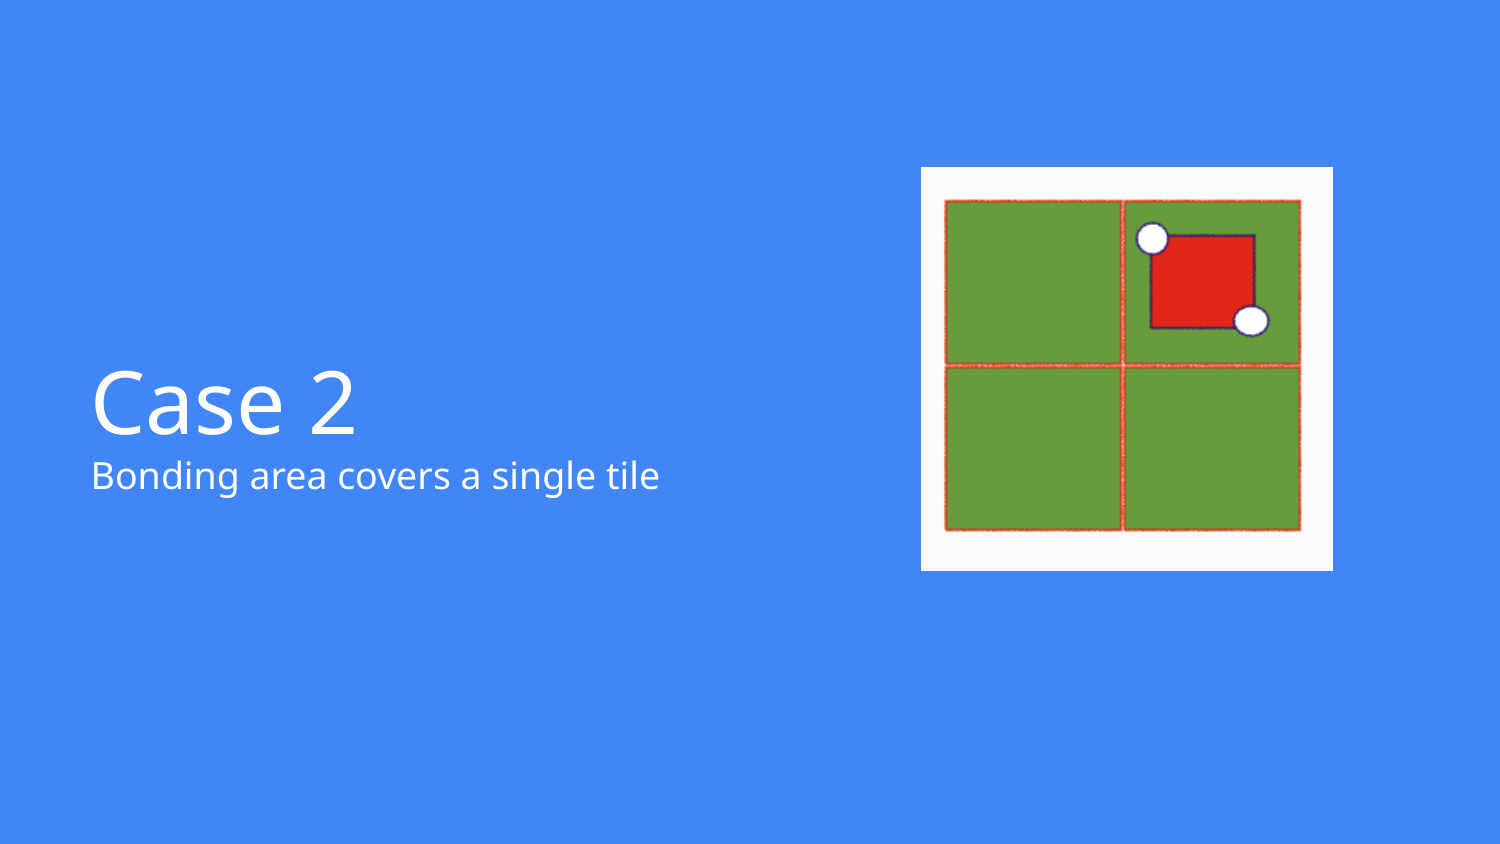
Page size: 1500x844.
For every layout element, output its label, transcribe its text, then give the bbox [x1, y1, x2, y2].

picture [921, 167, 1333, 571]
text_box [748, 93, 1425, 750]
title Case 2 Bonding area covers a single tile [75, 338, 748, 505]
